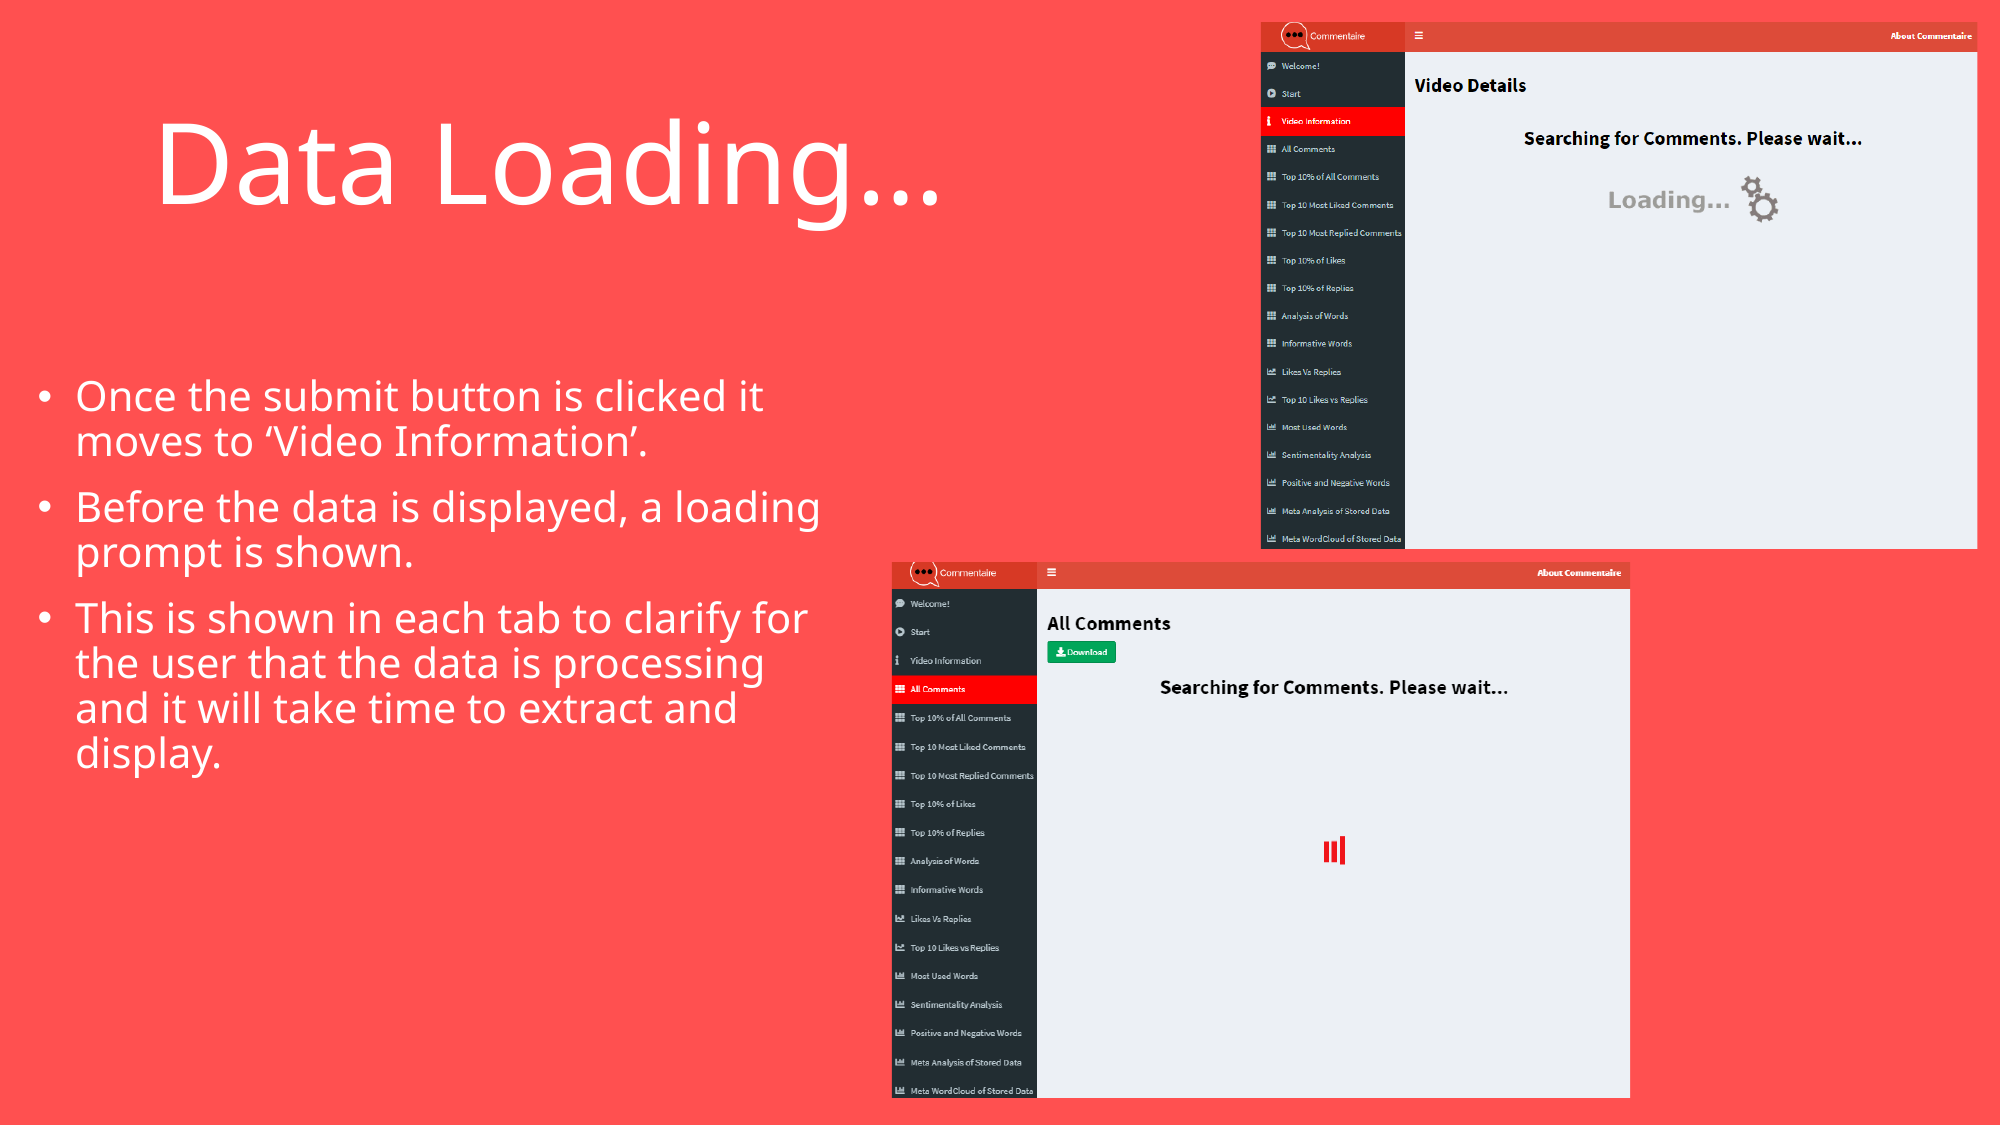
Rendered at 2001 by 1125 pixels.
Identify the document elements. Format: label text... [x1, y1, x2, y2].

list Once the submit button is clicked it moves to ‘Video Information’. Before the data is displayed, a loading prompt is shown. This is shown in each tab to clarify for the user that the data is processing and it will take time to extract and display. [22, 277, 847, 992]
title Data Loading… [137, 59, 1260, 278]
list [1260, 22, 1978, 549]
picture [891, 562, 1631, 1098]
